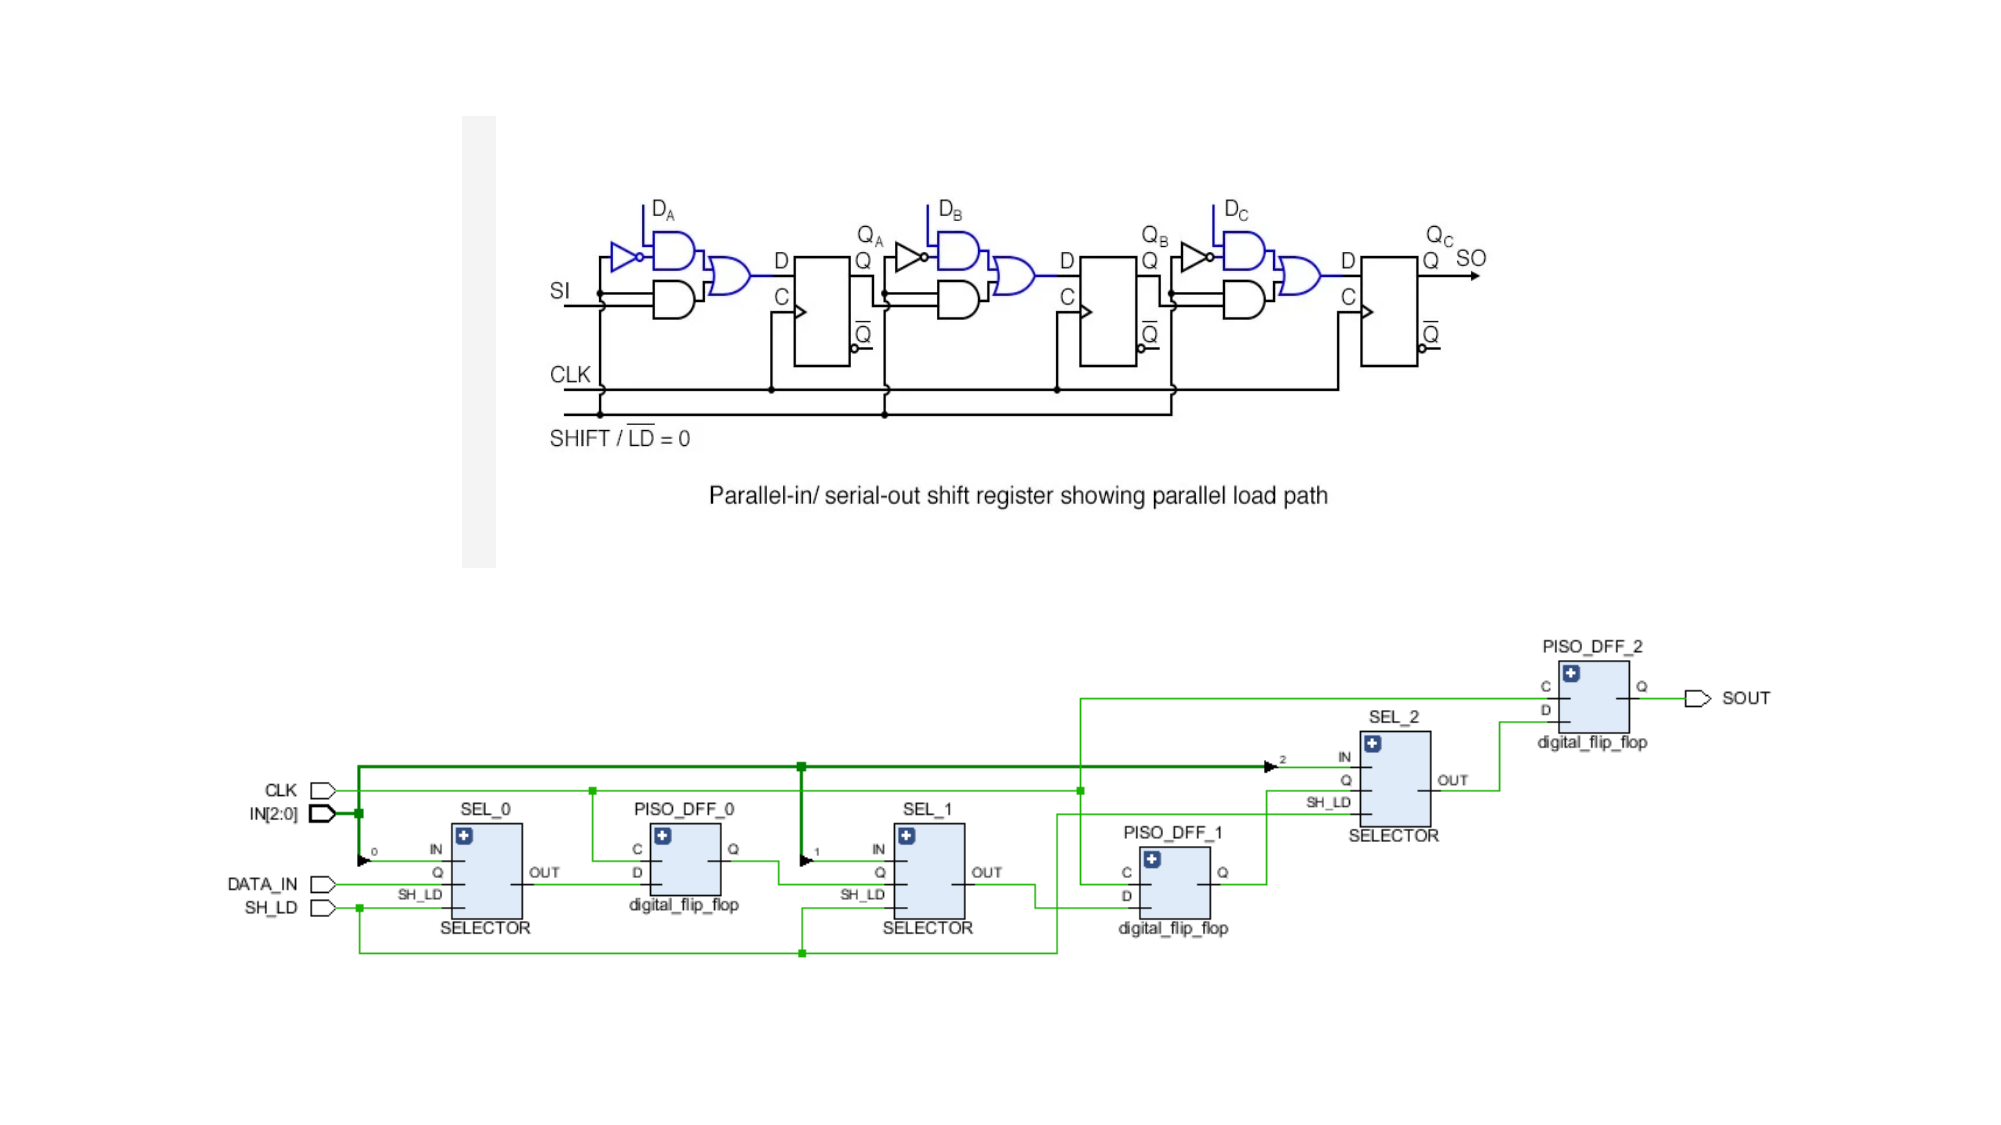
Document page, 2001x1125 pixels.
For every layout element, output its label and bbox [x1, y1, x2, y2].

picture [462, 116, 1538, 568]
list [220, 534, 1780, 1042]
